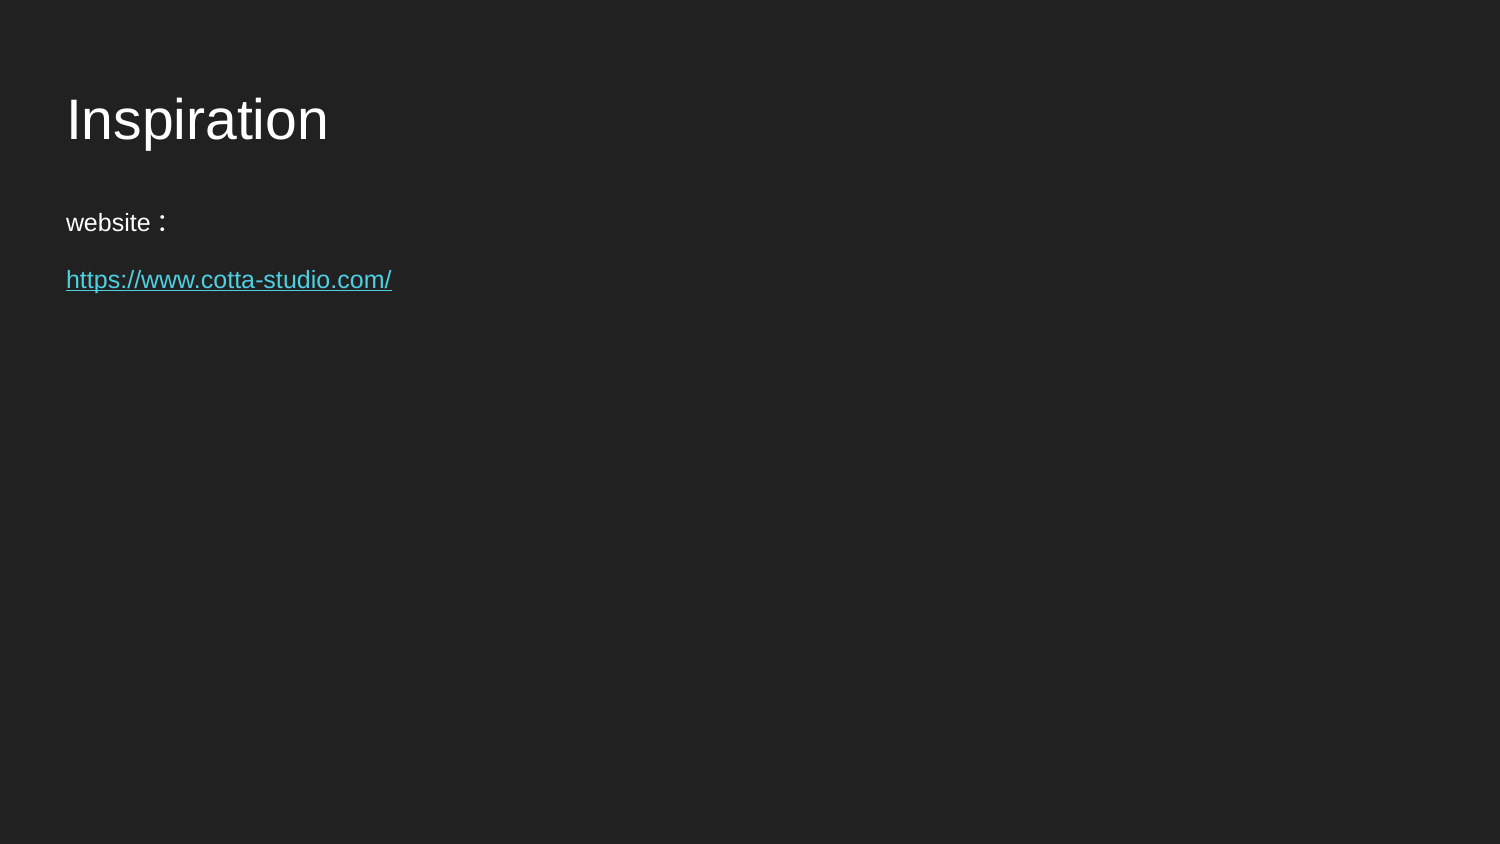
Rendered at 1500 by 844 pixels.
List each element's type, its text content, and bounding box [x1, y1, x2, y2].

list website： https://www.cotta-studio.com/ [51, 189, 1449, 750]
title Inspiration [51, 72, 1449, 167]
